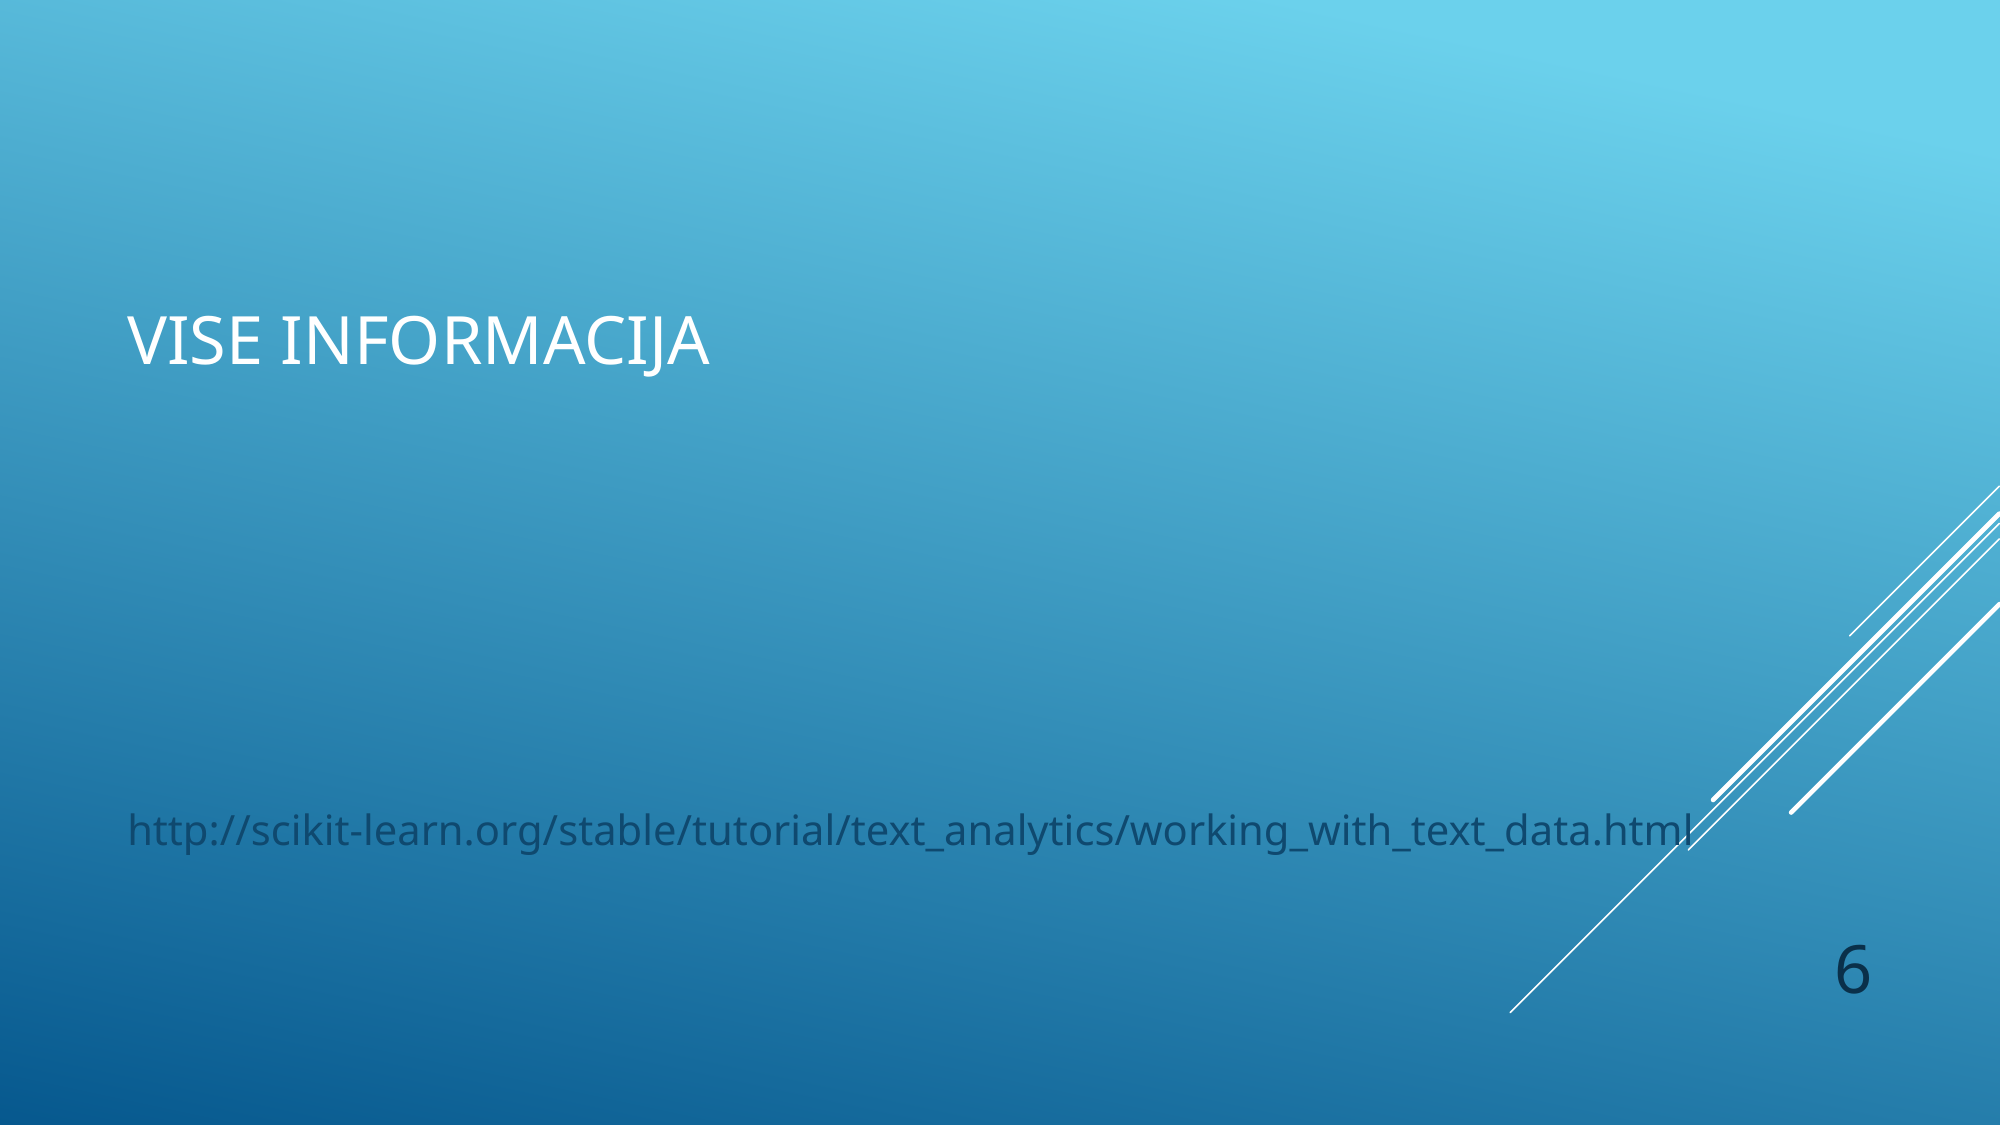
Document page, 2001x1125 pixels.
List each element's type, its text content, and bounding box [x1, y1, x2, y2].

slide_number 6 [1700, 915, 1888, 1025]
list http://scikit-learn.org/stable/tutorial/text_analytics/working_with_text_data.html [112, 675, 1942, 984]
title Vise informacija [112, 112, 1763, 563]
